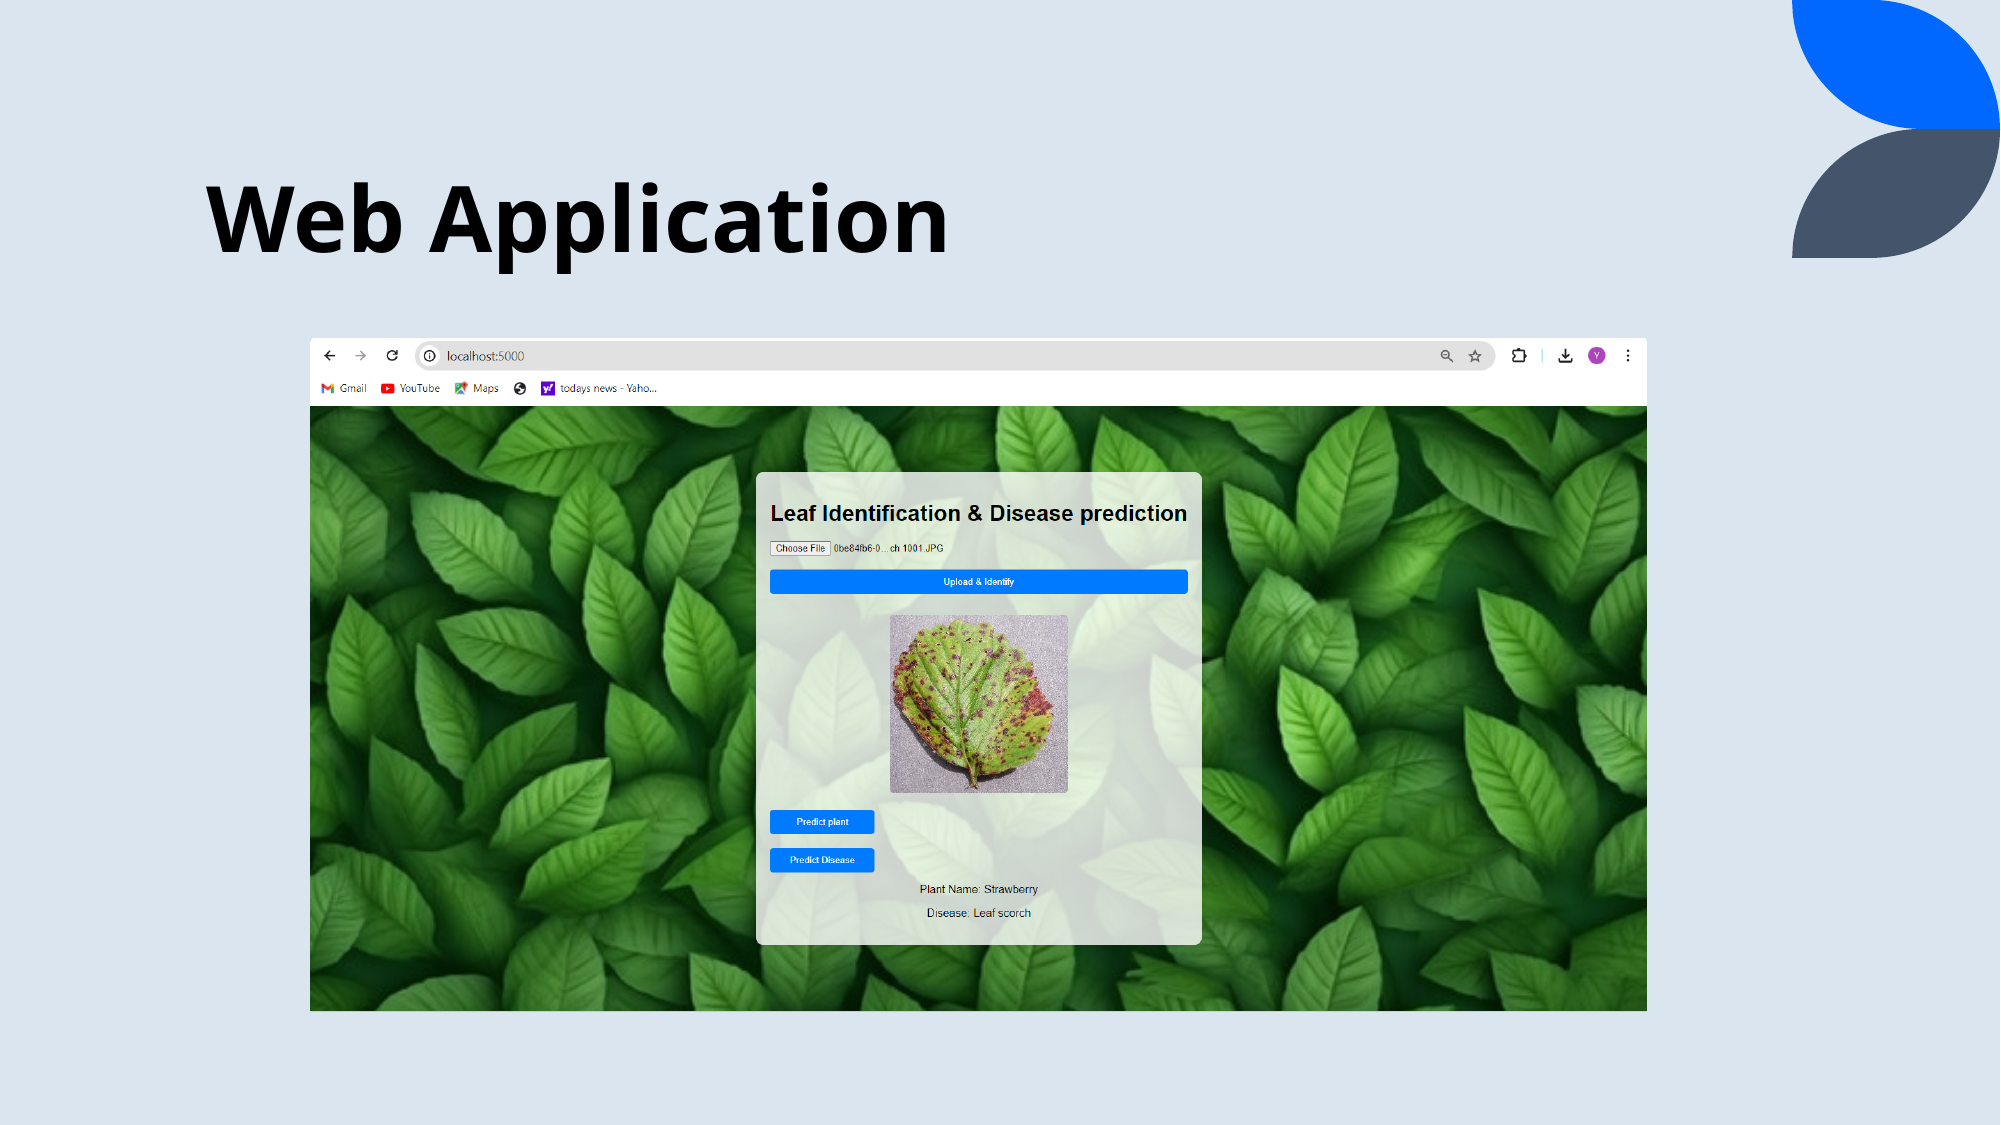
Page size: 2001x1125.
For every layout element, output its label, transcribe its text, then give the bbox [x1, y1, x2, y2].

title Web Application [191, 62, 1796, 280]
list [310, 338, 1647, 1013]
